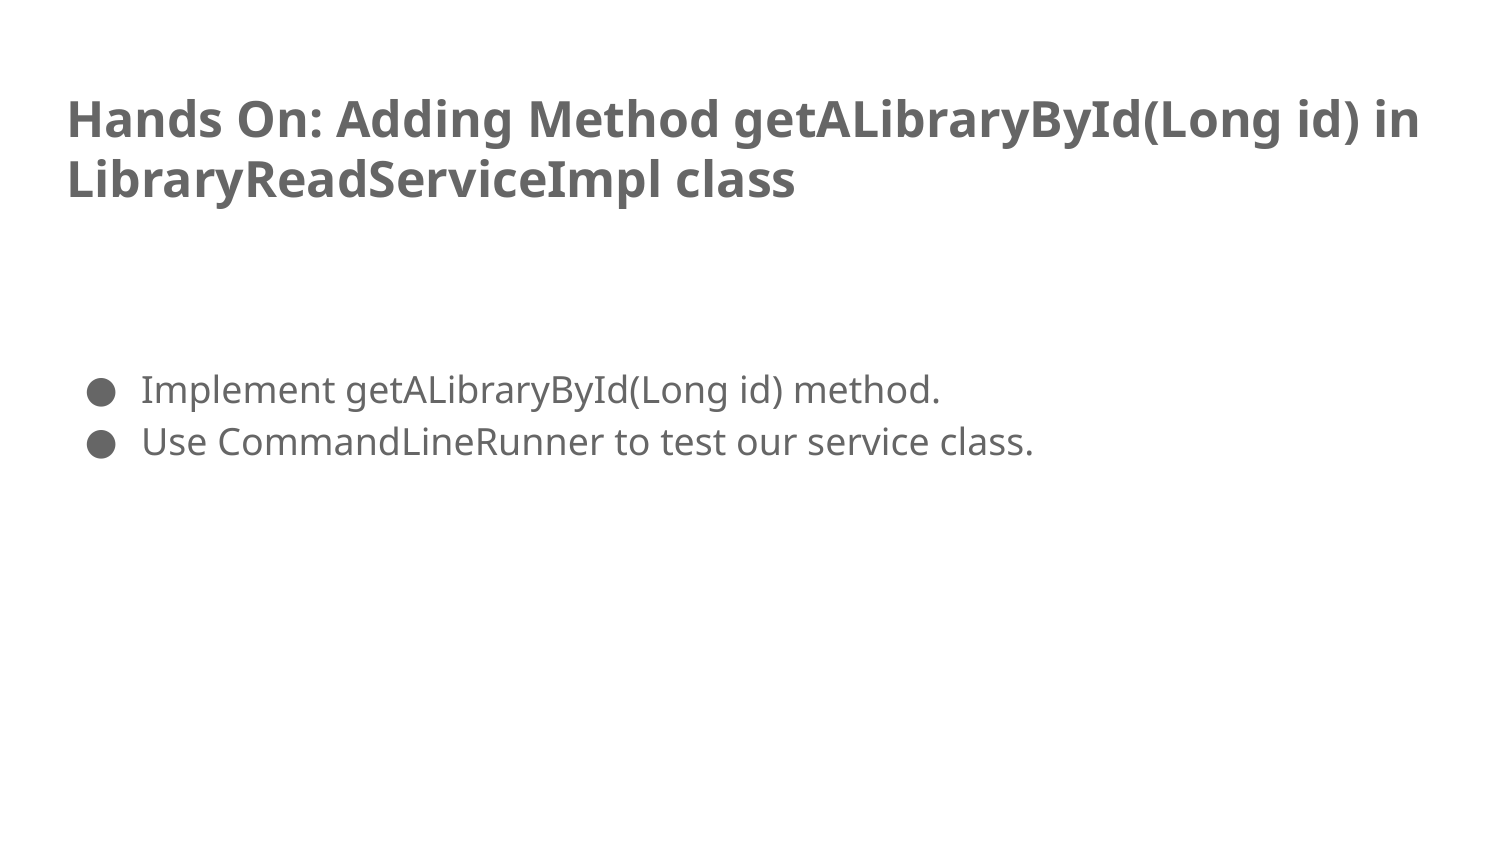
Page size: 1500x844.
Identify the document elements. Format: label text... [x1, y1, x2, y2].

list Implement getALibraryById(Long id) method. Use CommandLineRunner to test our service class. [51, 344, 1449, 750]
title Hands On: Adding Method getALibraryById(Long id) in LibraryReadServiceImpl class [51, 72, 1449, 333]
